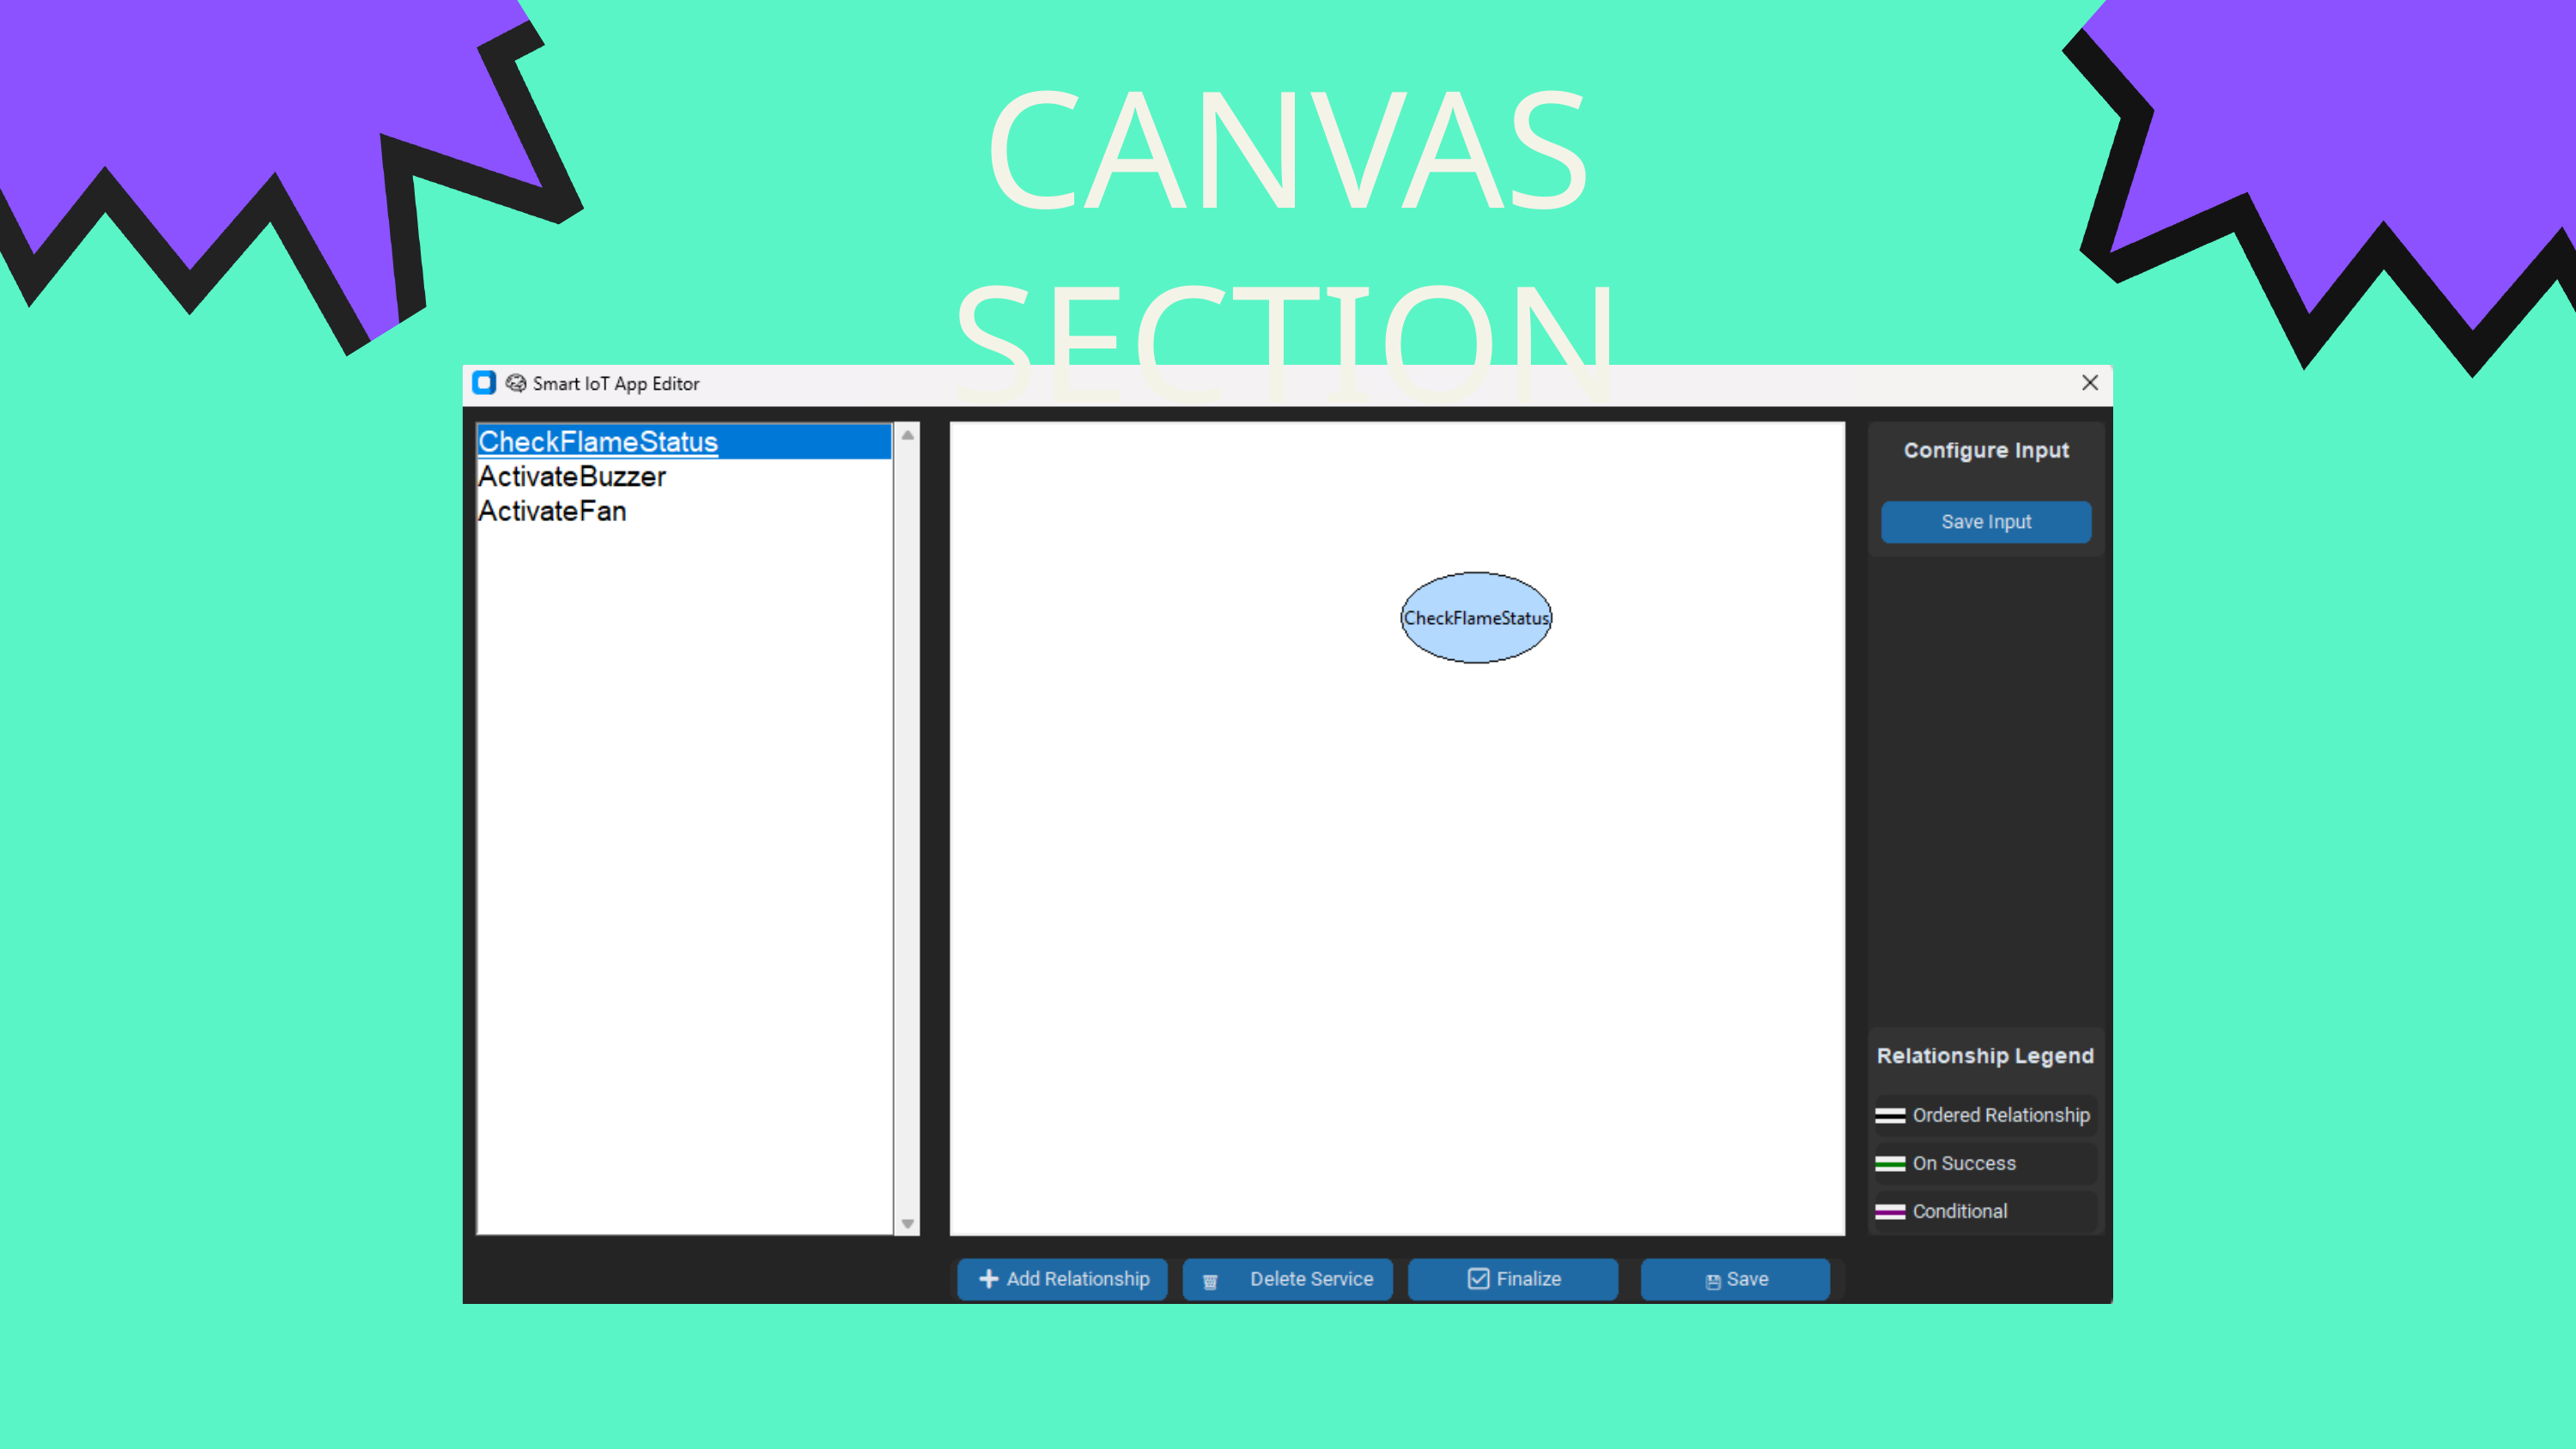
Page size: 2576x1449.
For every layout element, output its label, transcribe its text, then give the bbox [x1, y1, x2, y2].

text_box [0, 0, 630, 541]
text_box CANVAS SECTION [798, 46, 1778, 435]
text_box [462, 365, 2113, 1304]
text_box [1970, 0, 2576, 617]
